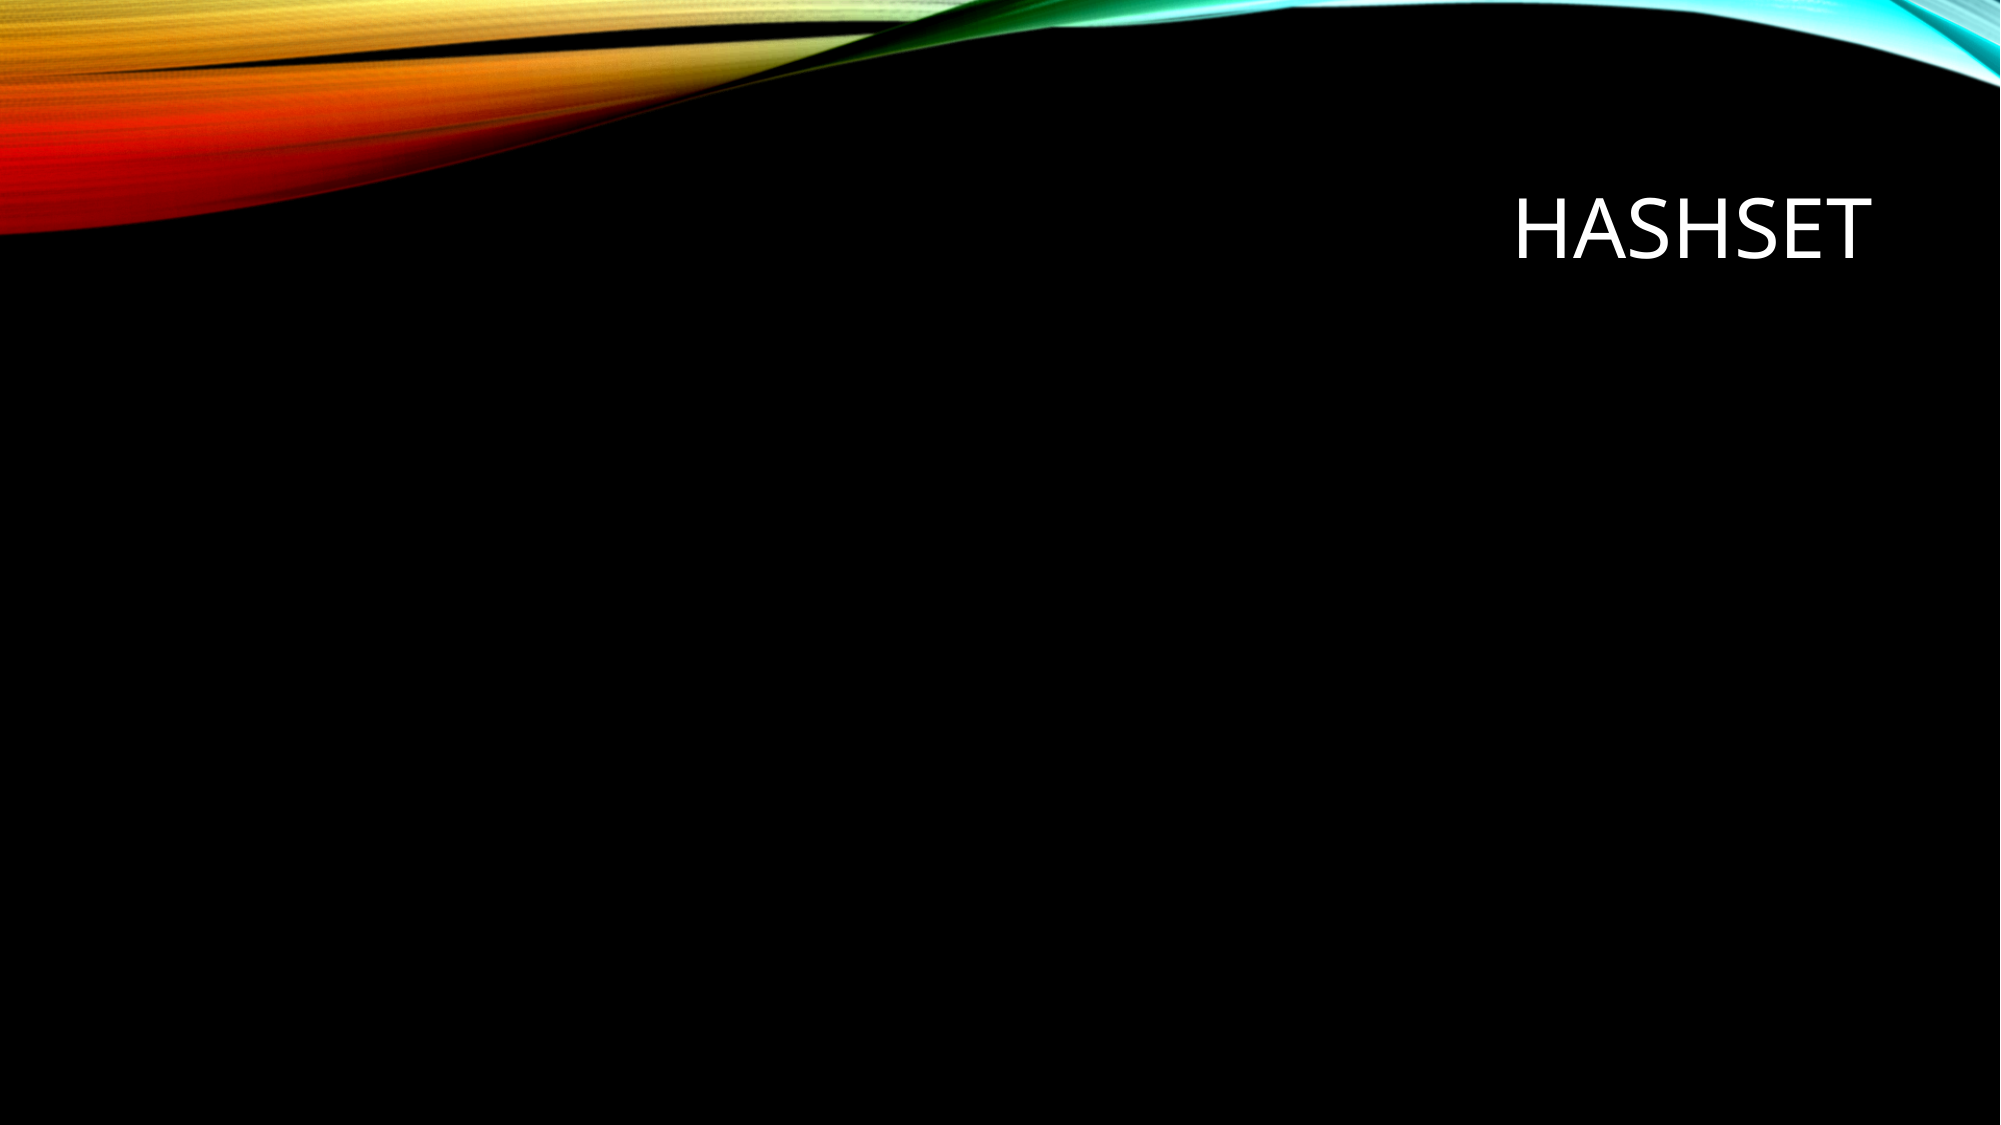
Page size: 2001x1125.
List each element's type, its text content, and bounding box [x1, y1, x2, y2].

title hashset [474, 125, 1888, 338]
picture [0, 0, 2000, 237]
